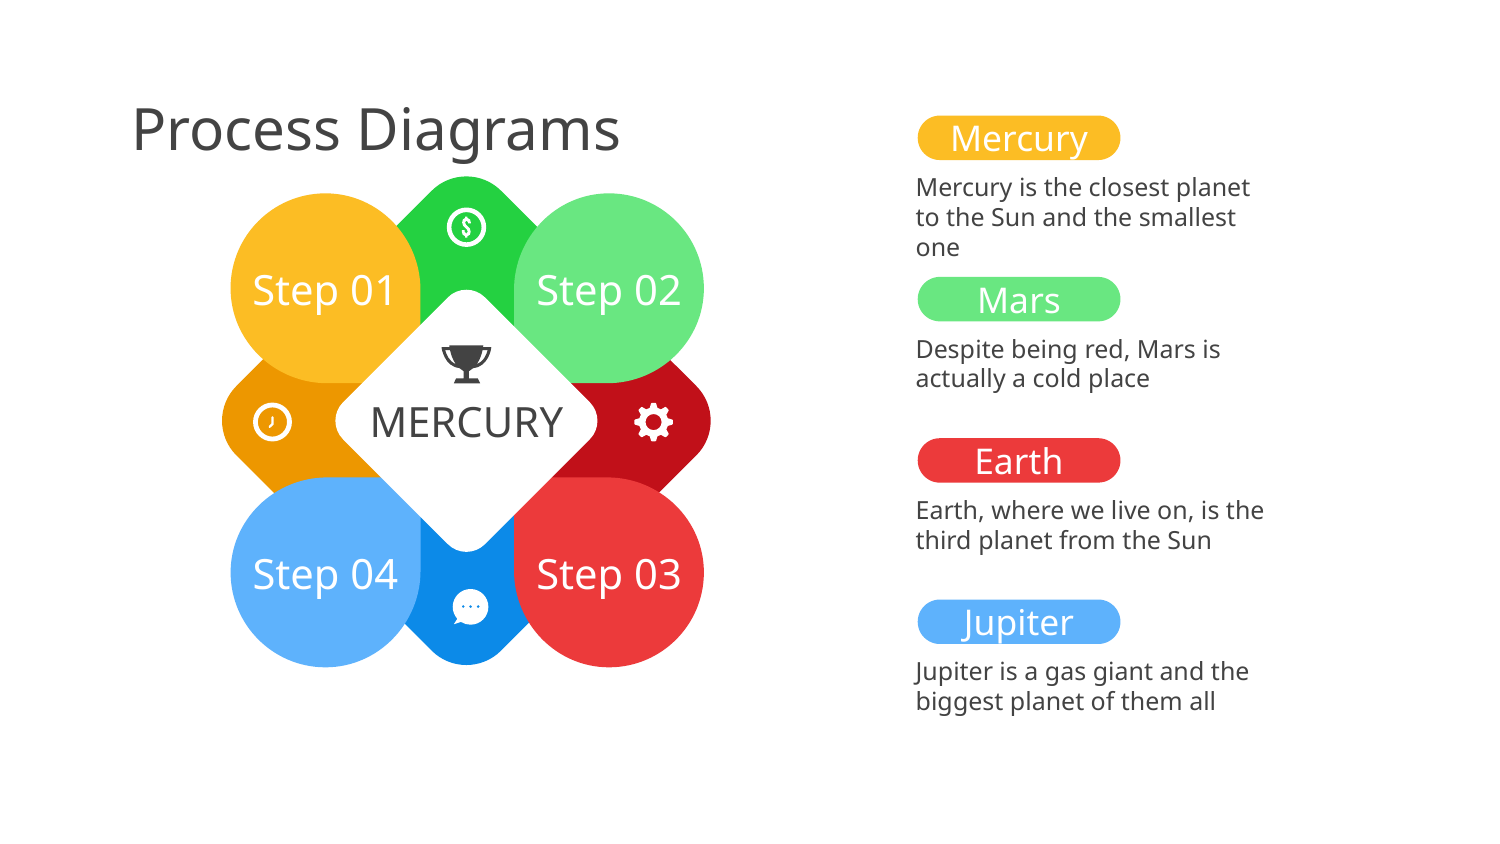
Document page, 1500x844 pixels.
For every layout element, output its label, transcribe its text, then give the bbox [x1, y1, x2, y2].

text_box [900, 115, 1283, 245]
text_box Step 04 [230, 562, 329, 668]
text_box Step 03 [603, 562, 704, 668]
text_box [900, 276, 1283, 406]
text_box Step 01 [230, 193, 328, 286]
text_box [333, 562, 599, 666]
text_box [900, 437, 1283, 568]
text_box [216, 288, 333, 554]
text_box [332, 289, 601, 553]
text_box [333, 176, 599, 289]
title Process Diagrams [116, 88, 652, 167]
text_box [604, 288, 716, 554]
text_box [900, 599, 1283, 729]
text_box Step 02 [604, 193, 704, 286]
